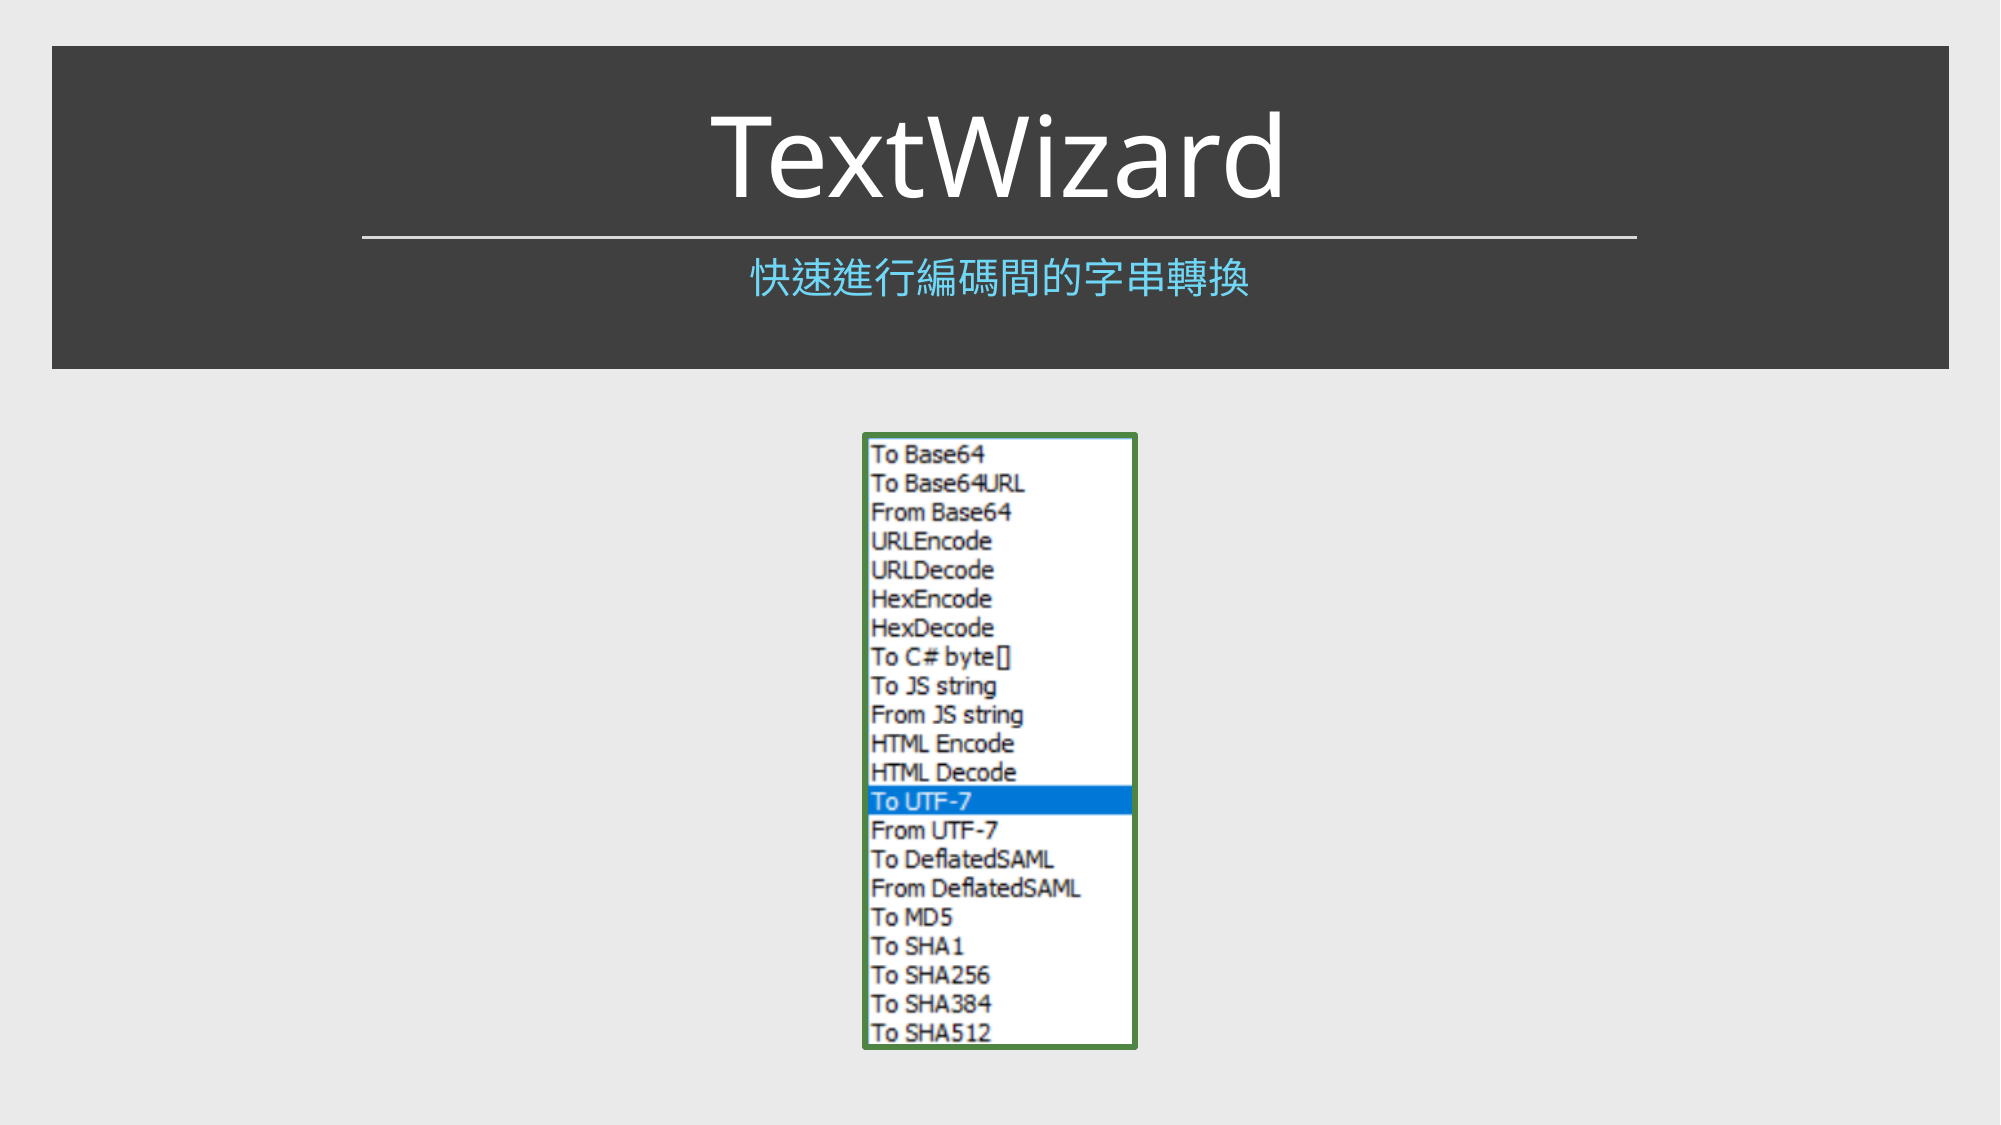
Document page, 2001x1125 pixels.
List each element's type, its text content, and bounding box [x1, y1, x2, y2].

text_box [61, 55, 1939, 360]
title TextWizard [86, 76, 1914, 230]
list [868, 438, 1132, 1044]
list 快速進行編碼間的字串轉換 [249, 250, 1750, 320]
